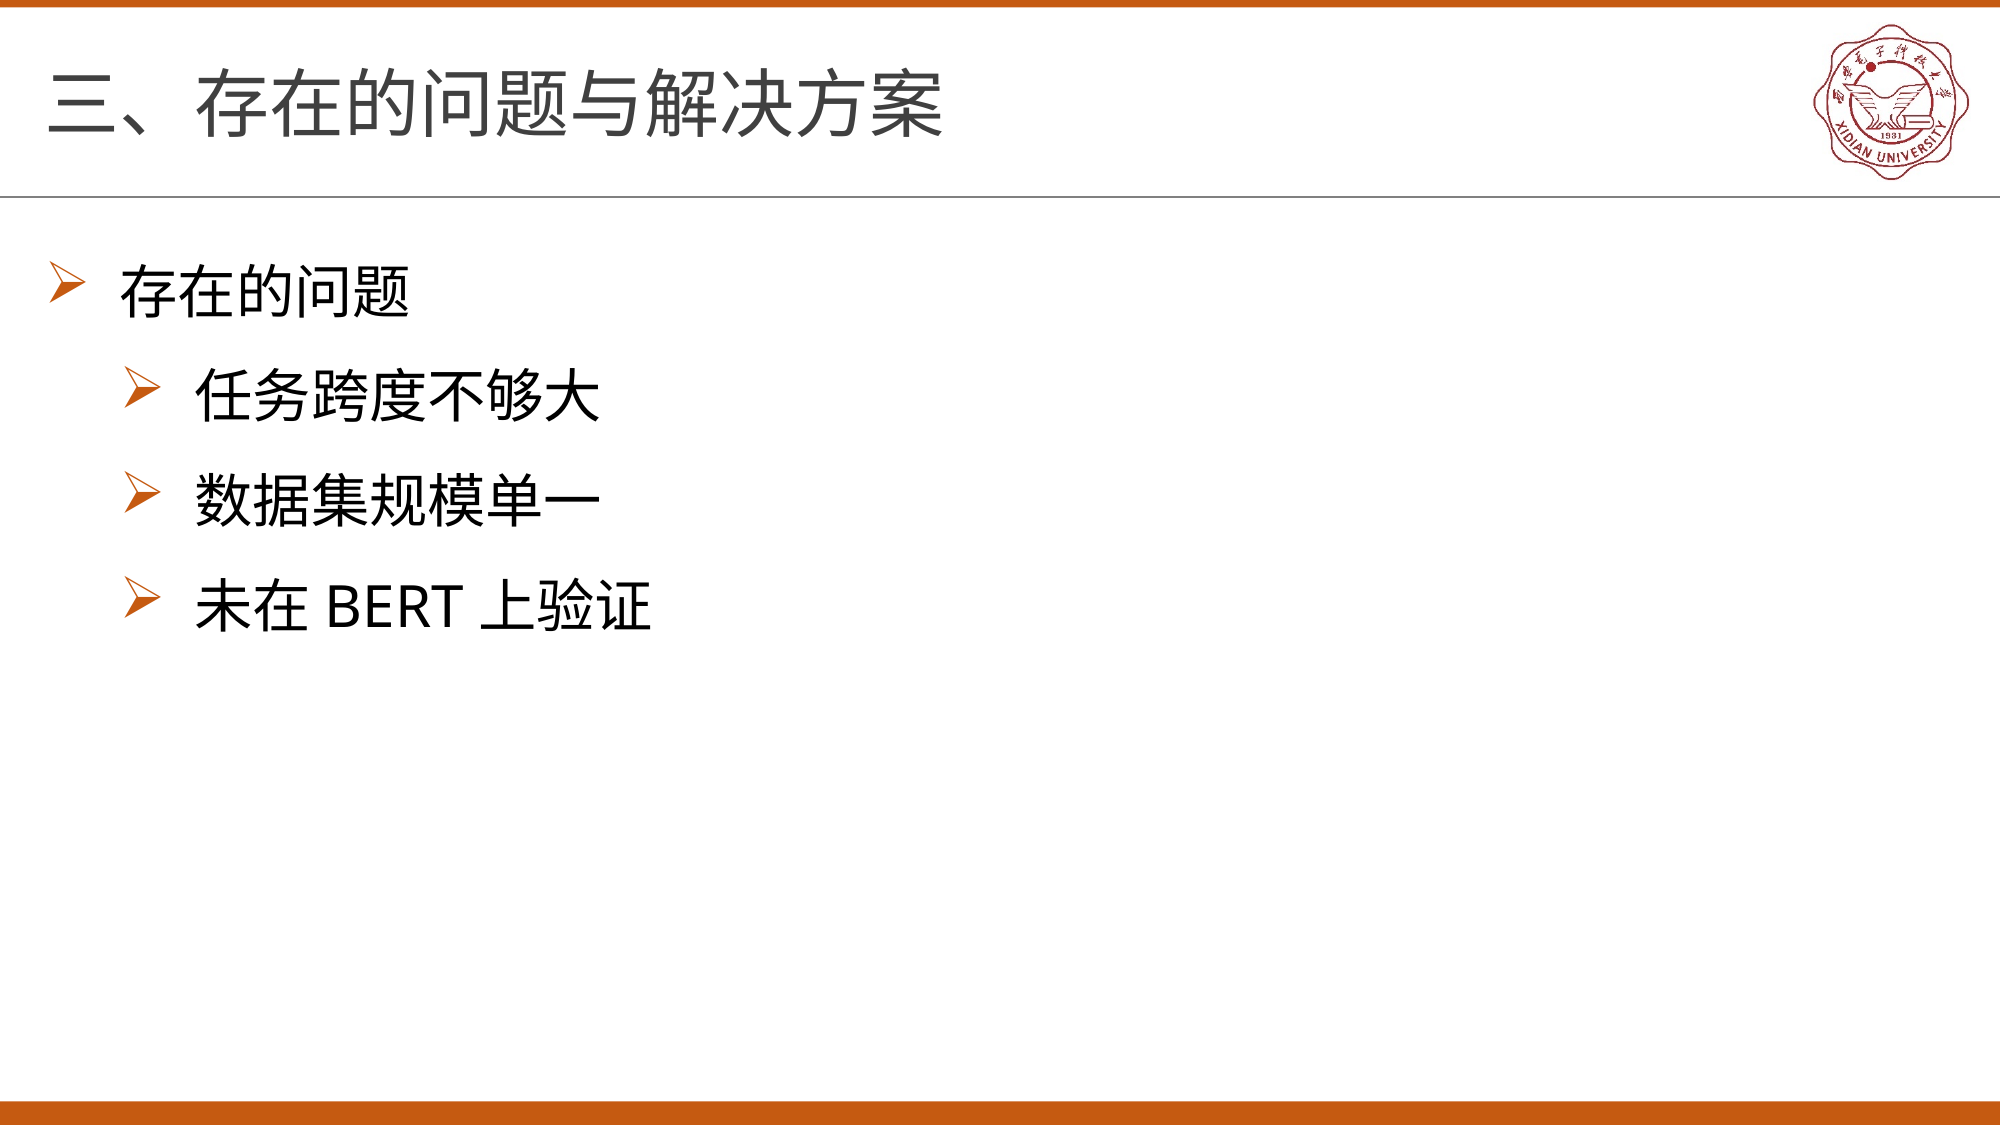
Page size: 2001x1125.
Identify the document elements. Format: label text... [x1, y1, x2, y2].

text_box 存在的问题 任务跨度不够大 数据集规模单一 未在BERT上验证 [29, 212, 1971, 647]
picture [1811, 22, 1971, 182]
text_box 三、存在的问题与解决方案 [29, 49, 1418, 154]
text_box [0, 0, 2000, 8]
text_box [0, 1100, 2000, 1125]
